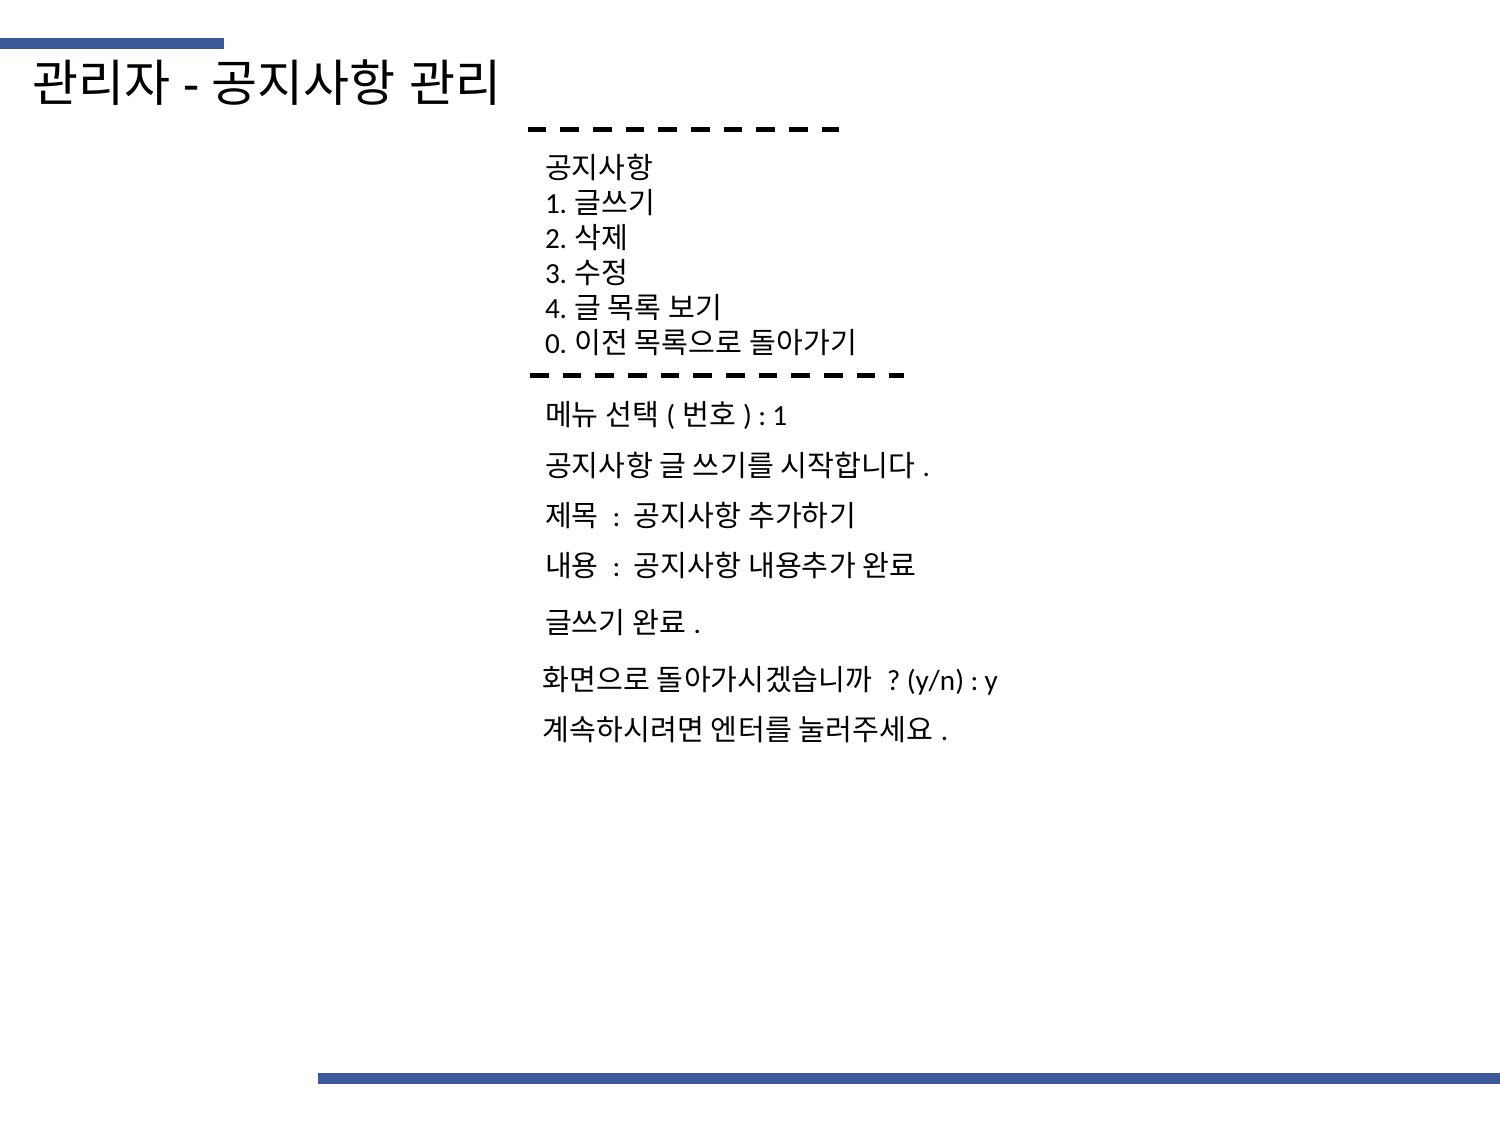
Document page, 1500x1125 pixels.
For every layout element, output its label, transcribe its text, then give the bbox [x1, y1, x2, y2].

text_box 제목 : 공지사항 추가하기 [530, 489, 1354, 540]
text_box 화면으로 돌아가시겠습니까 ? (y/n) : y [527, 653, 1089, 703]
text_box 공지사항 1.글쓰기 2.삭제 3.수정 4.글 목록 보기 0.이전 목록으로 돌아가기 [530, 142, 939, 364]
text_box 계속하시려면 엔터를 눌러주세요. [527, 703, 1089, 755]
text_box 메뉴 선택(번호) : 1 [530, 388, 889, 439]
text_box 글쓰기 완료. [530, 596, 1044, 648]
text_box 관리자-공지사항 관리 [18, 43, 675, 120]
text_box 내용 : 공지사항 내용추가 완료 [530, 539, 993, 591]
text_box 공지사항 글 쓰기를 시작합니다. [530, 439, 1252, 489]
